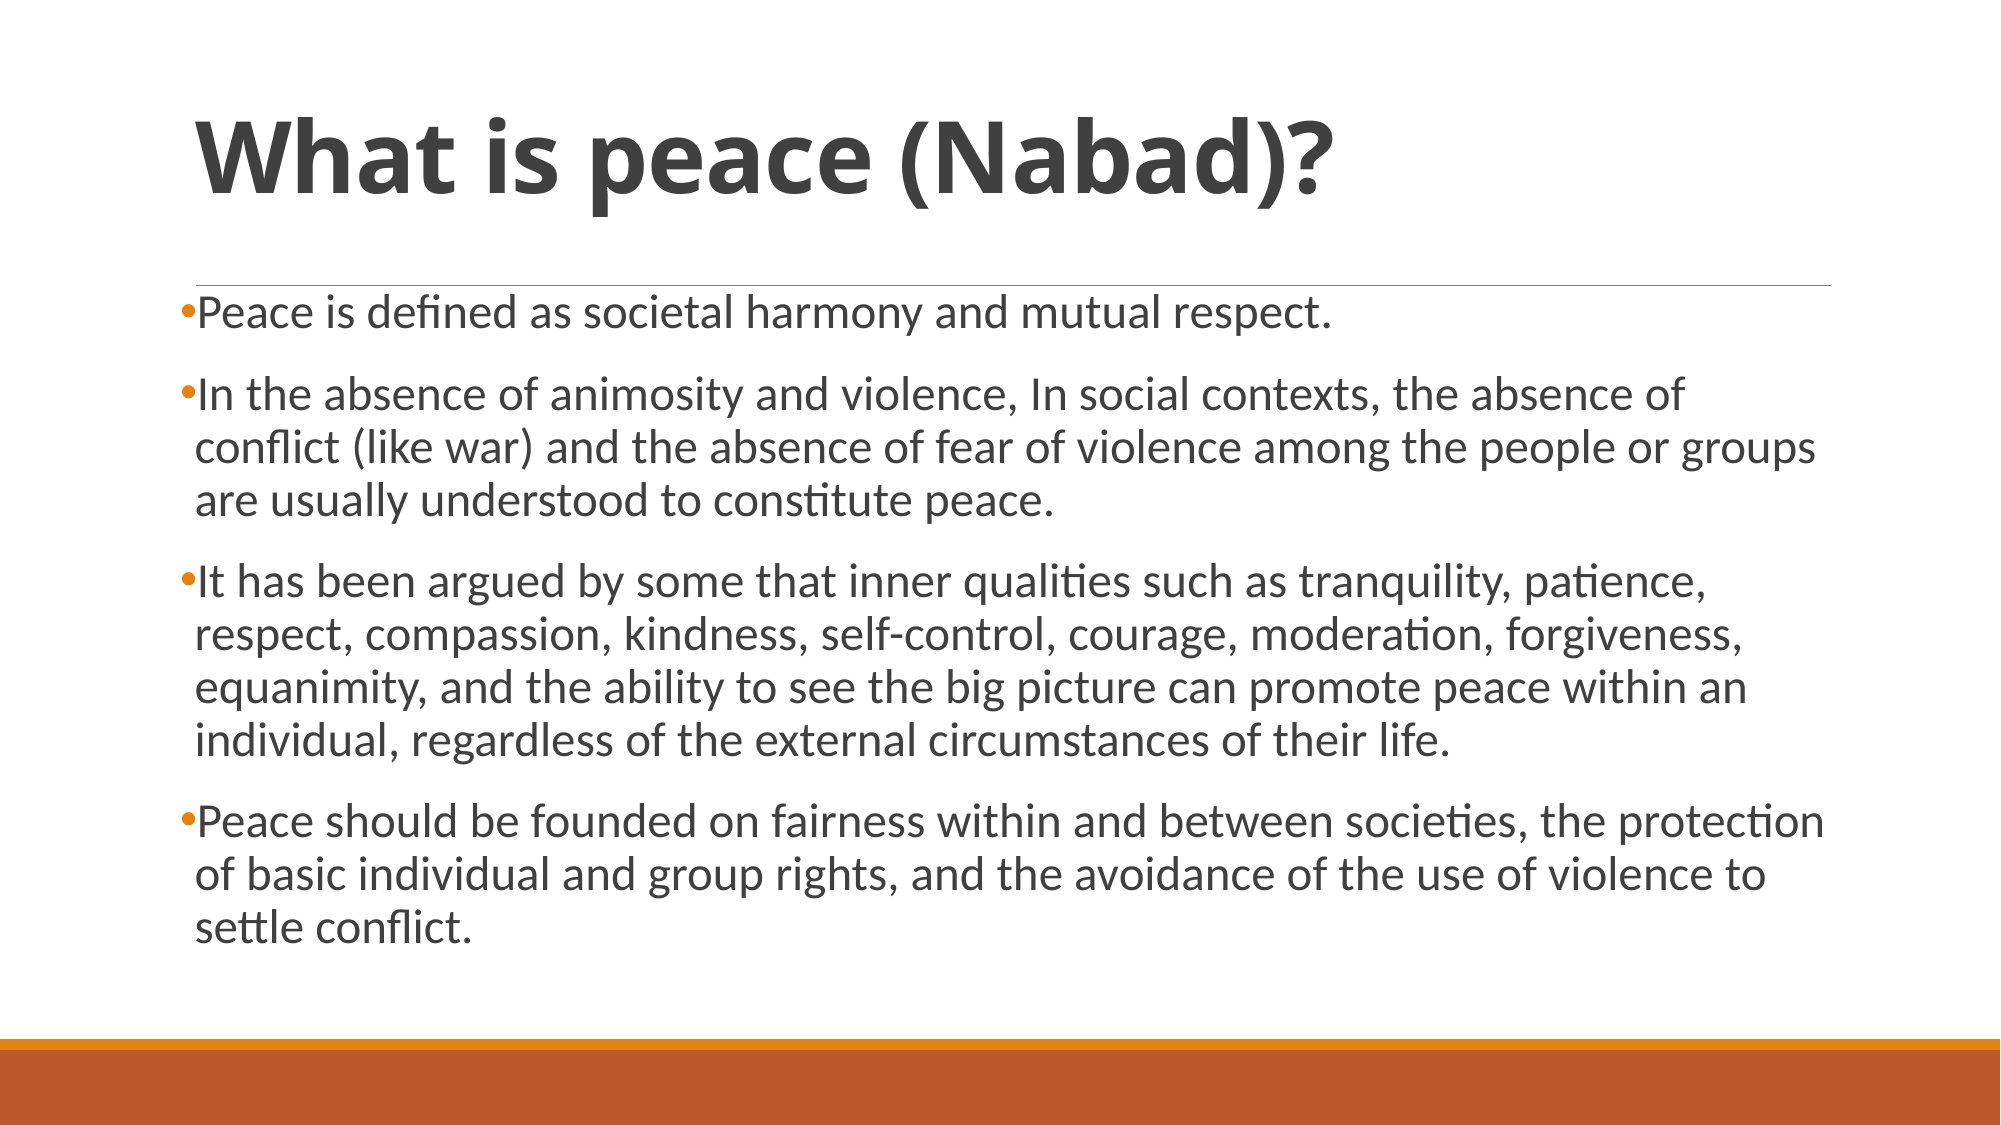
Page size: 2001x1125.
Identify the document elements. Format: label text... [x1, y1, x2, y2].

list Peace is defined as societal harmony and mutual respect. In the absence of animosity and violence, In social contexts, the absence of conflict (like war) and the absence of fear of violence among the people or groups are usually understood to constitute peace. It has been argued by some that inner qualities such as tranquility, patience, respect, compassion, kindness, self-control, courage, moderation, forgiveness, equanimity, and the ability to see the big picture can promote peace within an individual, regardless of the external circumstances of their life. Peace should be founded on fairness within and between societies, the protection of basic individual and group rights, and the avoidance of the use of violence to settle conflict. [180, 279, 1830, 963]
title What is peace (Nabad)? [180, 47, 1830, 222]
